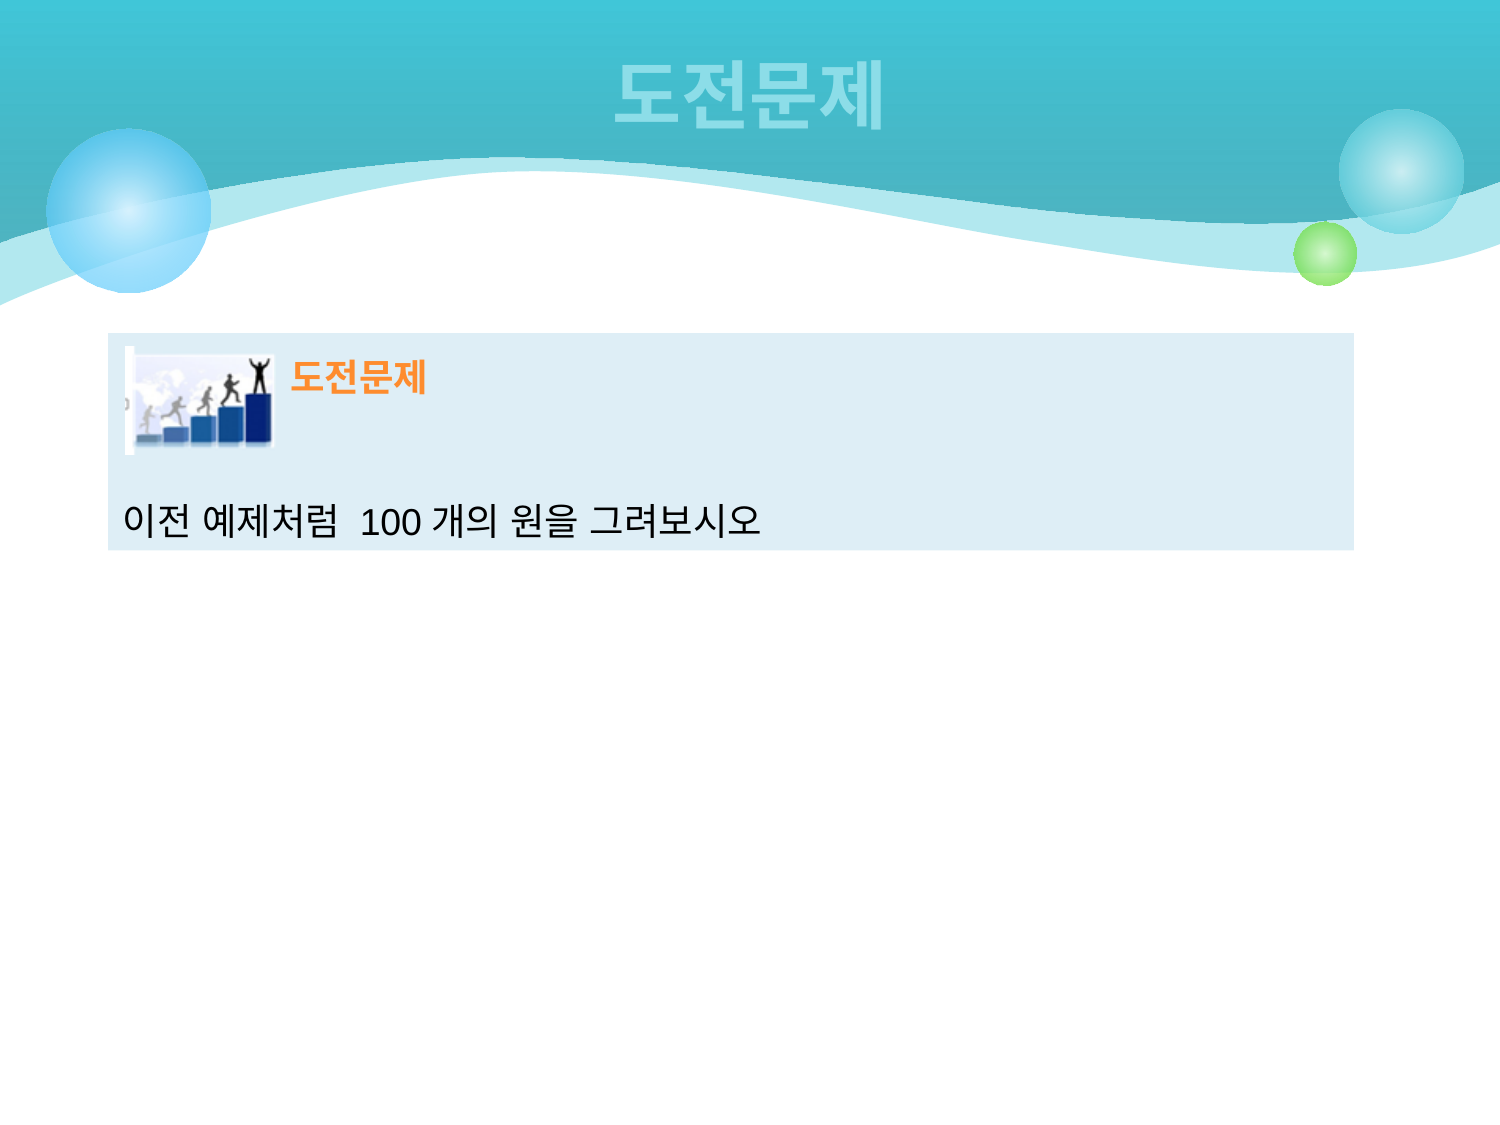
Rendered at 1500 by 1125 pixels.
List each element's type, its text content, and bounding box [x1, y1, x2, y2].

text_box 이전 예제처럼 100개의 원을 그려보시오 [108, 333, 1354, 551]
text_box 도전문제 [278, 346, 477, 407]
title 도전문제 [75, 0, 1425, 188]
picture [125, 346, 276, 456]
